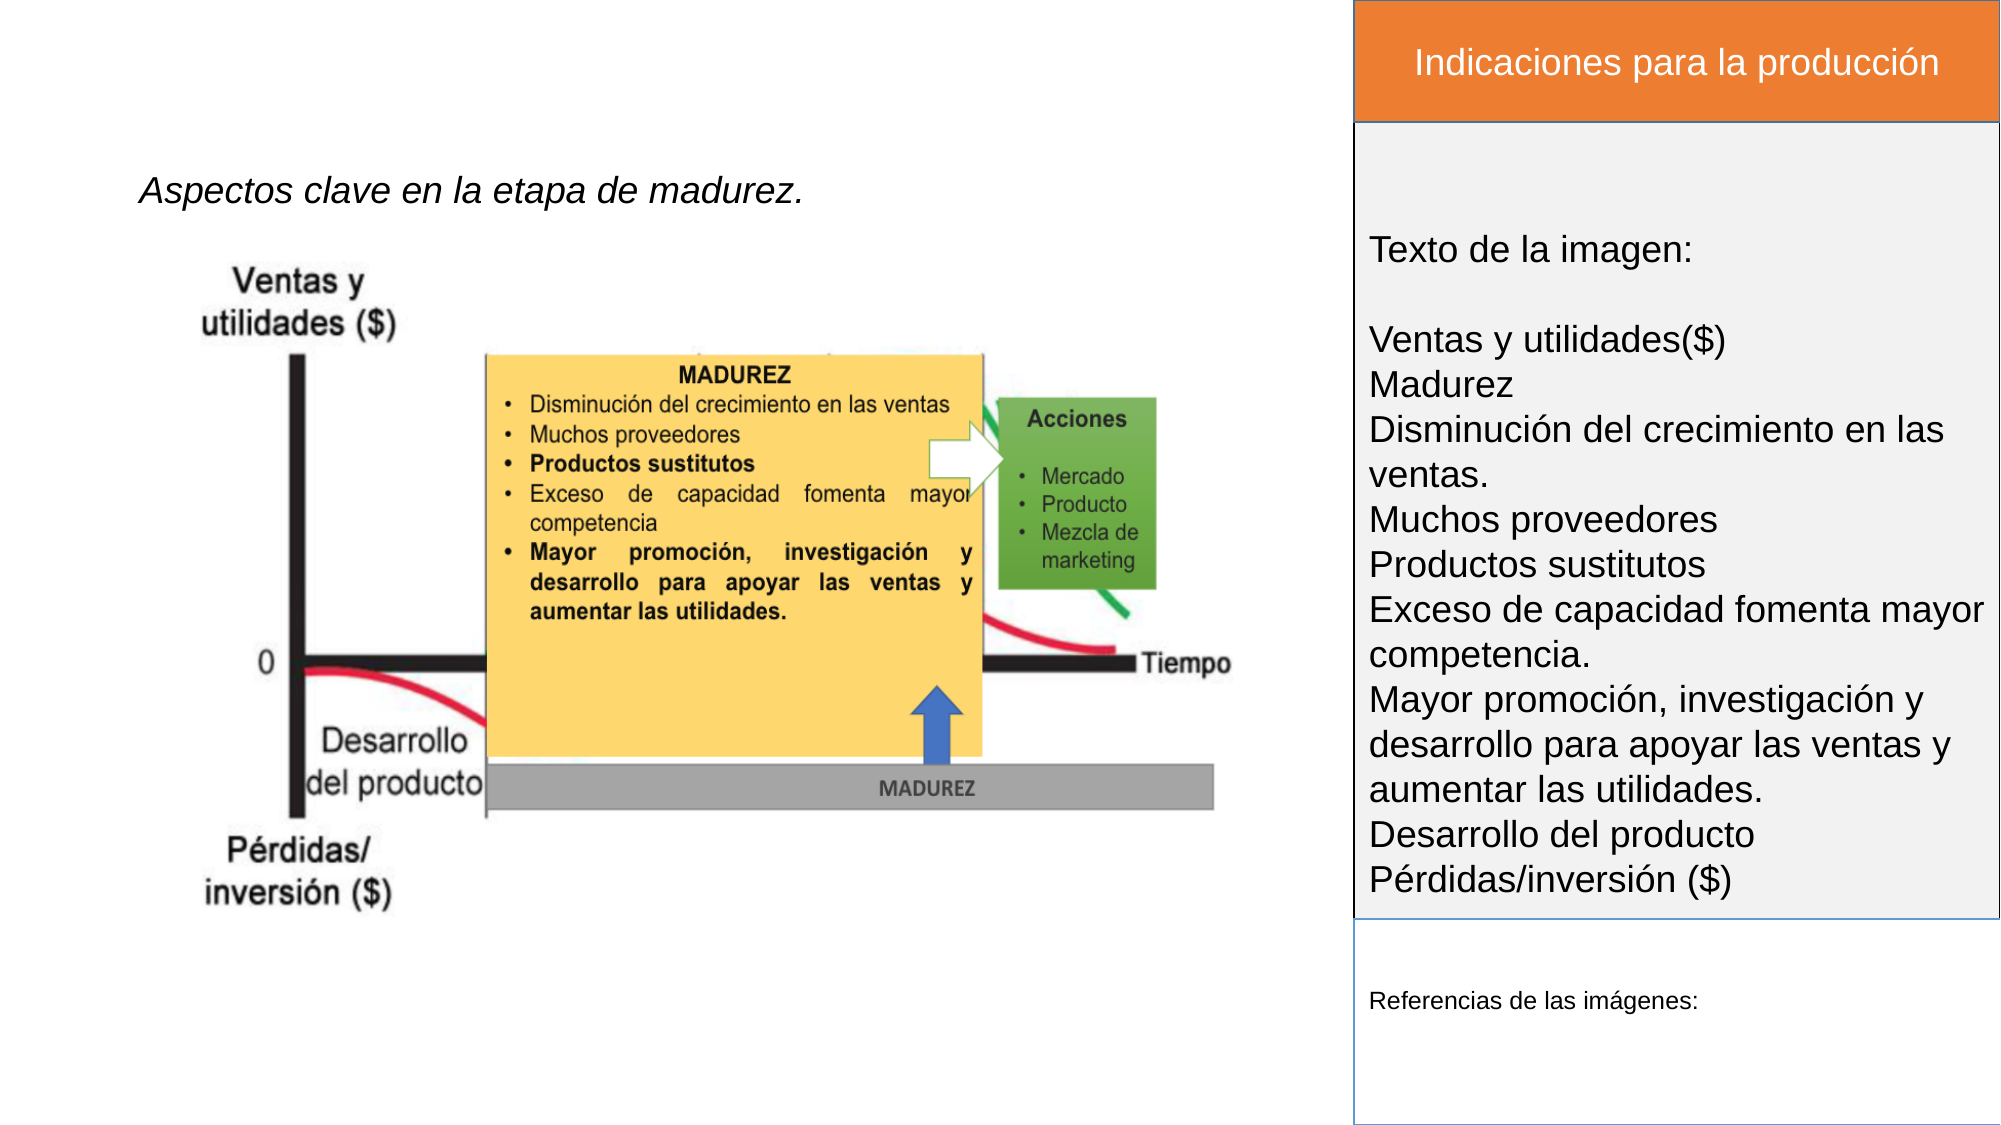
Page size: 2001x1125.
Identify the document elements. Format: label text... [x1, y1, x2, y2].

picture [171, 260, 1242, 920]
text_box Aspectos clave en la etapa de madurez. [110, 151, 1113, 264]
text_box Referencias de las imágenes: [1353, 918, 2000, 1125]
text_box Indicaciones para la producción [1353, 0, 2000, 122]
text_box Texto de la imagen: Ventas y utilidades($) Madurez Disminución del crecimiento en las ventas. Muchos proveedores Productos sustitutos Exceso de capacidad fomenta mayor competencia. Mayor promoción, investigación y desarrollo para apoyar las ventas y aumentar las utilidades. Desarrollo del producto Pérdidas/inversión ($) [1353, 122, 2000, 918]
